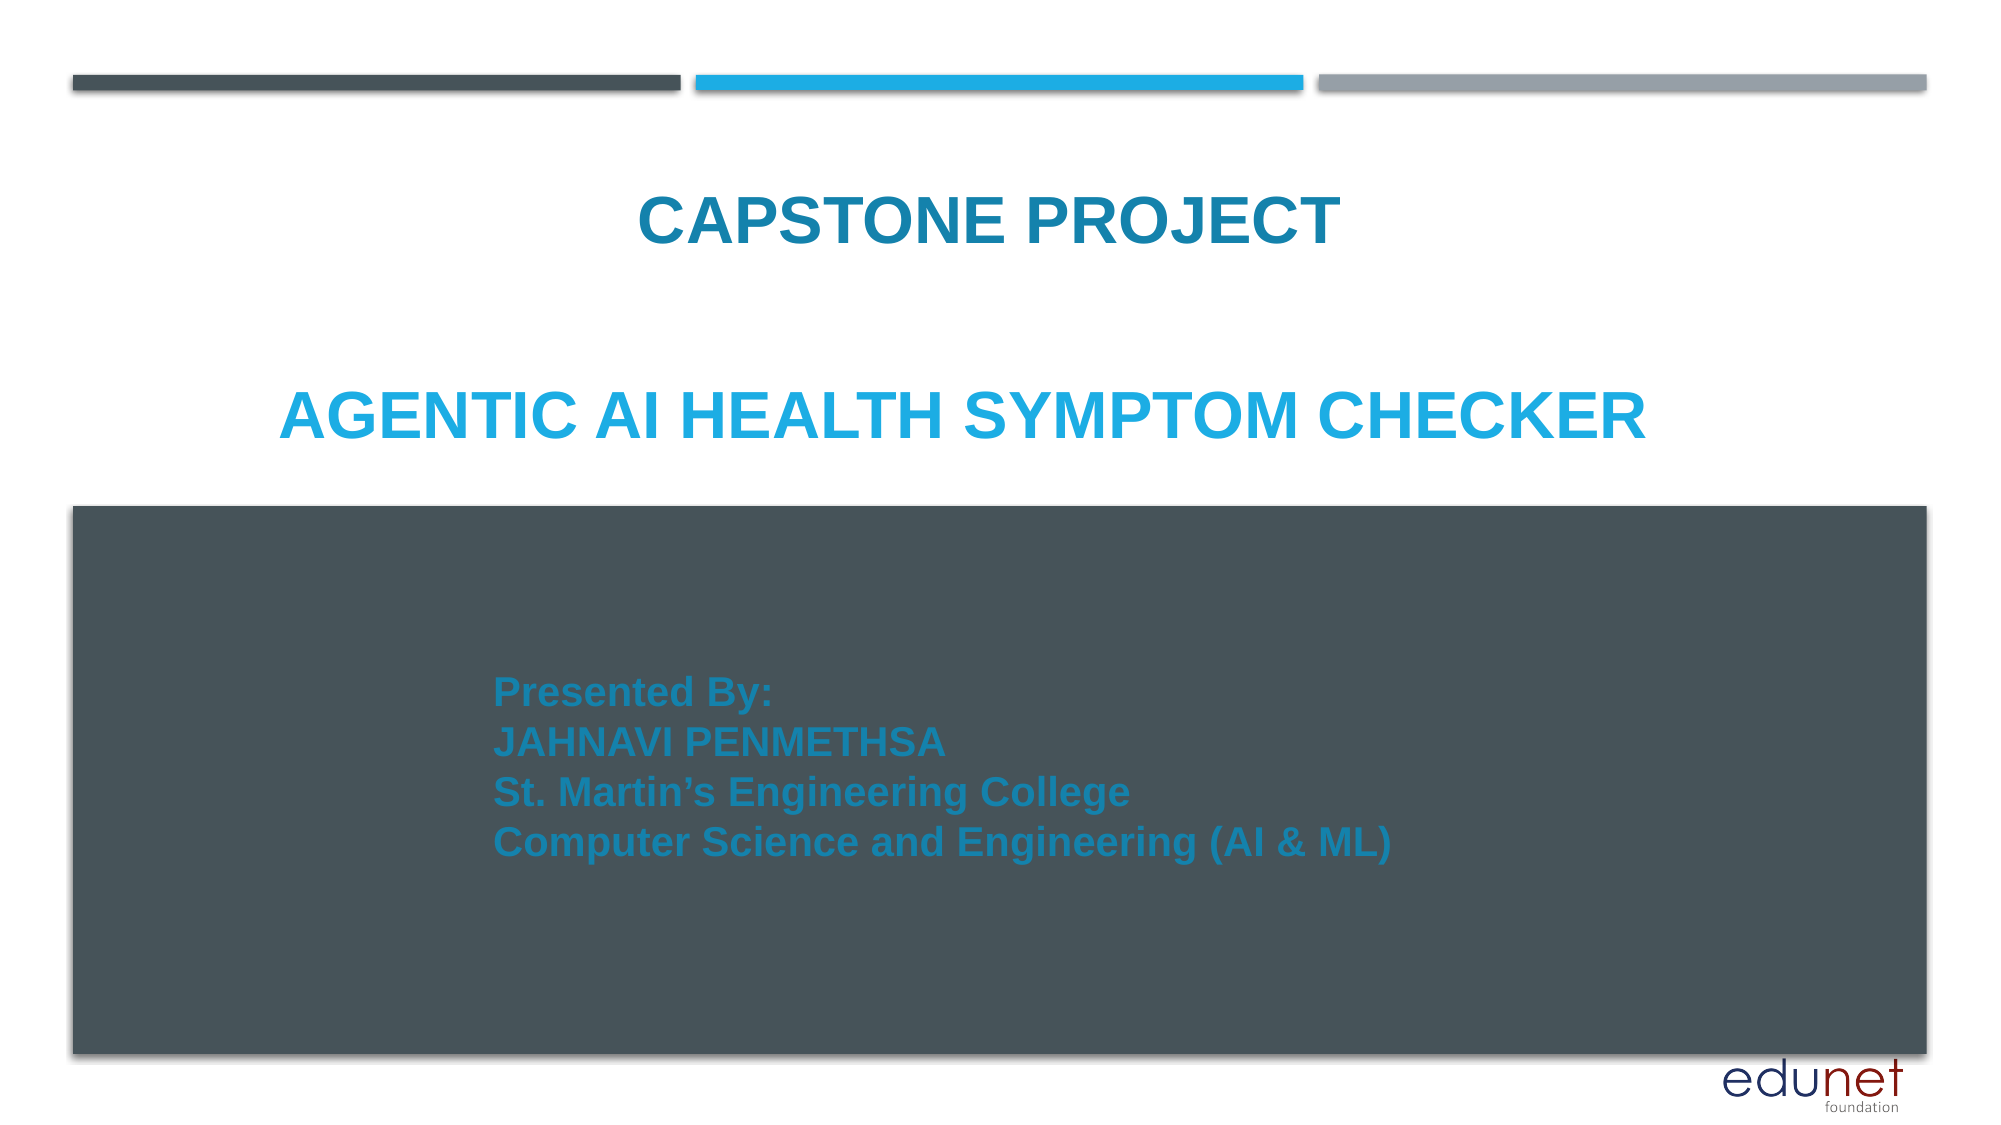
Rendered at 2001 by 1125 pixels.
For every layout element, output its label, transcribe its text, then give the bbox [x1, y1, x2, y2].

picture [1719, 1056, 1905, 1116]
text_box CAPSTONE PROJECT [0, 169, 2000, 265]
text_box Presented By: JAHNAVI PENMETHSA St. Martin’s Engineering College Computer Science and Engineering (AI & ML) [478, 657, 1788, 873]
title Agentic AI Health Symptom Checker [222, 298, 1723, 460]
